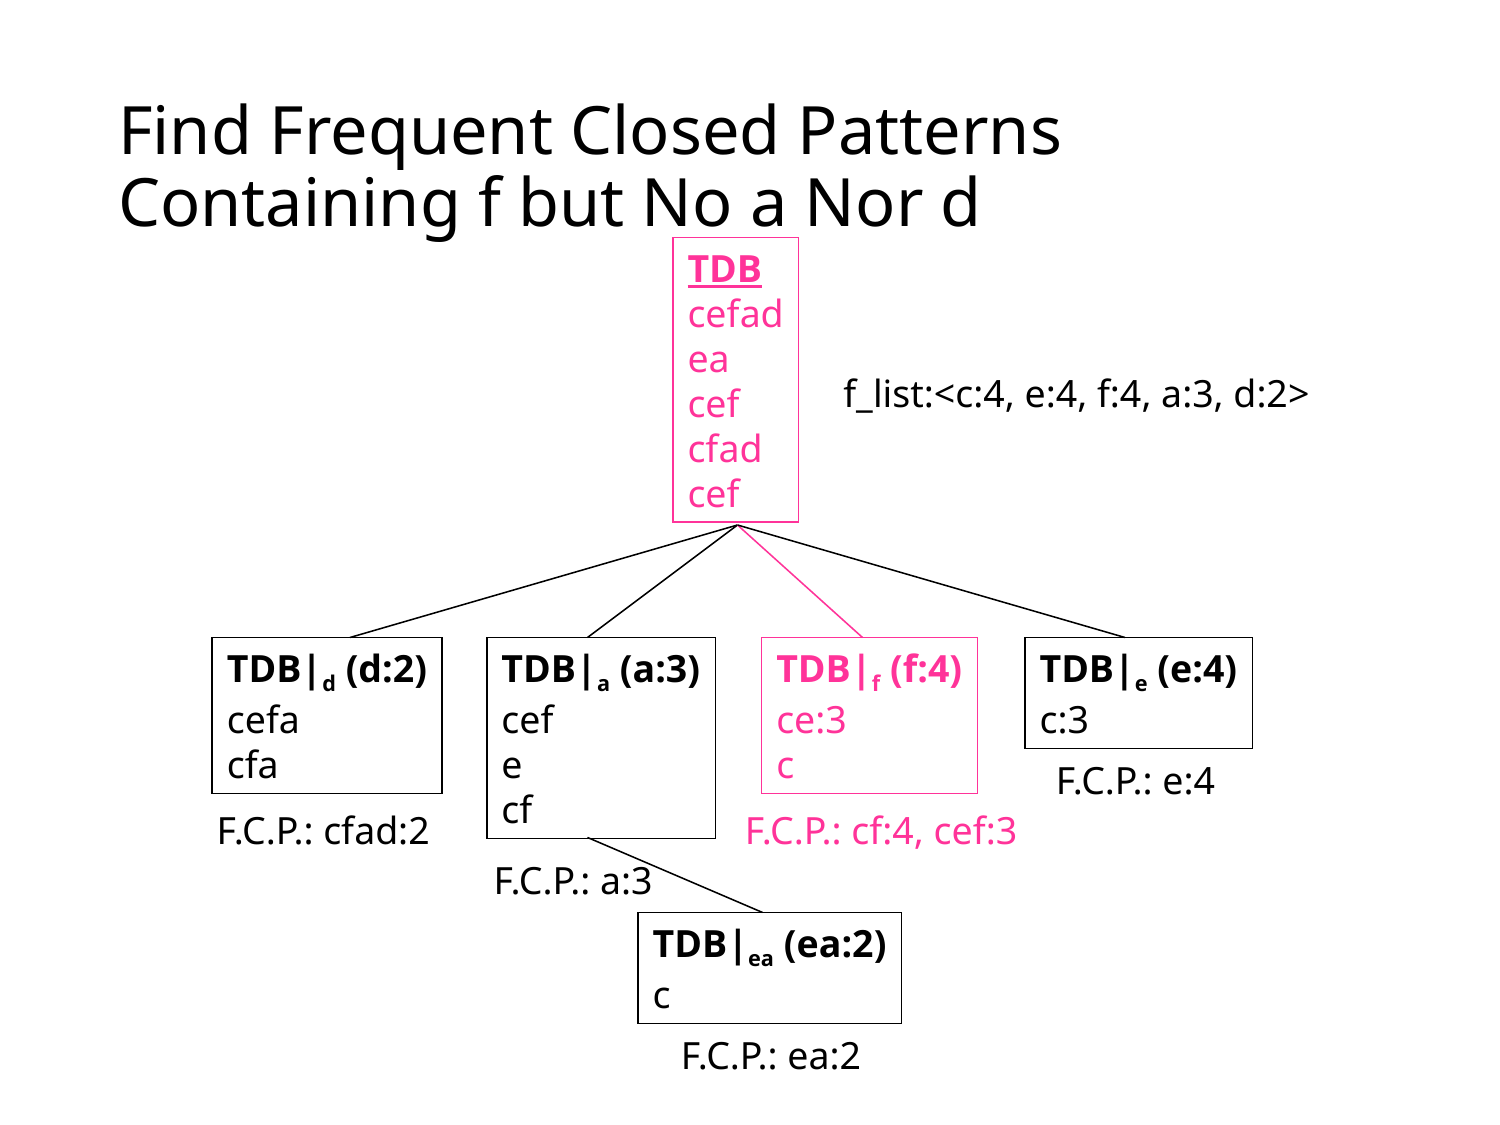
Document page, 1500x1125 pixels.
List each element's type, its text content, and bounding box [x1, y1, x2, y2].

text_box TDB|f (f:4) ce:3 c [761, 637, 978, 794]
text_box F.C.P.: a:3 [478, 849, 668, 910]
text_box F.C.P.: cf:4, cef:3 [730, 799, 1033, 860]
text_box TDB cefad ea cef cfad cef [672, 237, 799, 523]
text_box F.C.P.: cfad:2 [201, 799, 445, 860]
title Find Frequent Closed Patterns Containing f but No a Nor d [103, 59, 1397, 278]
text_box TDB|e (e:4) c:3 [1024, 637, 1253, 749]
text_box TDB|ea (ea:2) c [637, 912, 902, 1024]
text_box F.C.P.: e:4 [1041, 749, 1231, 810]
text_box f_list:<c:4, e:4, f:4, a:3, d:2> [828, 362, 1325, 423]
text_box TDB|a (a:3) cef e cf [486, 637, 716, 839]
text_box F.C.P.: ea:2 [666, 1024, 877, 1085]
text_box TDB|d (d:2) cefa cfa [212, 637, 443, 794]
